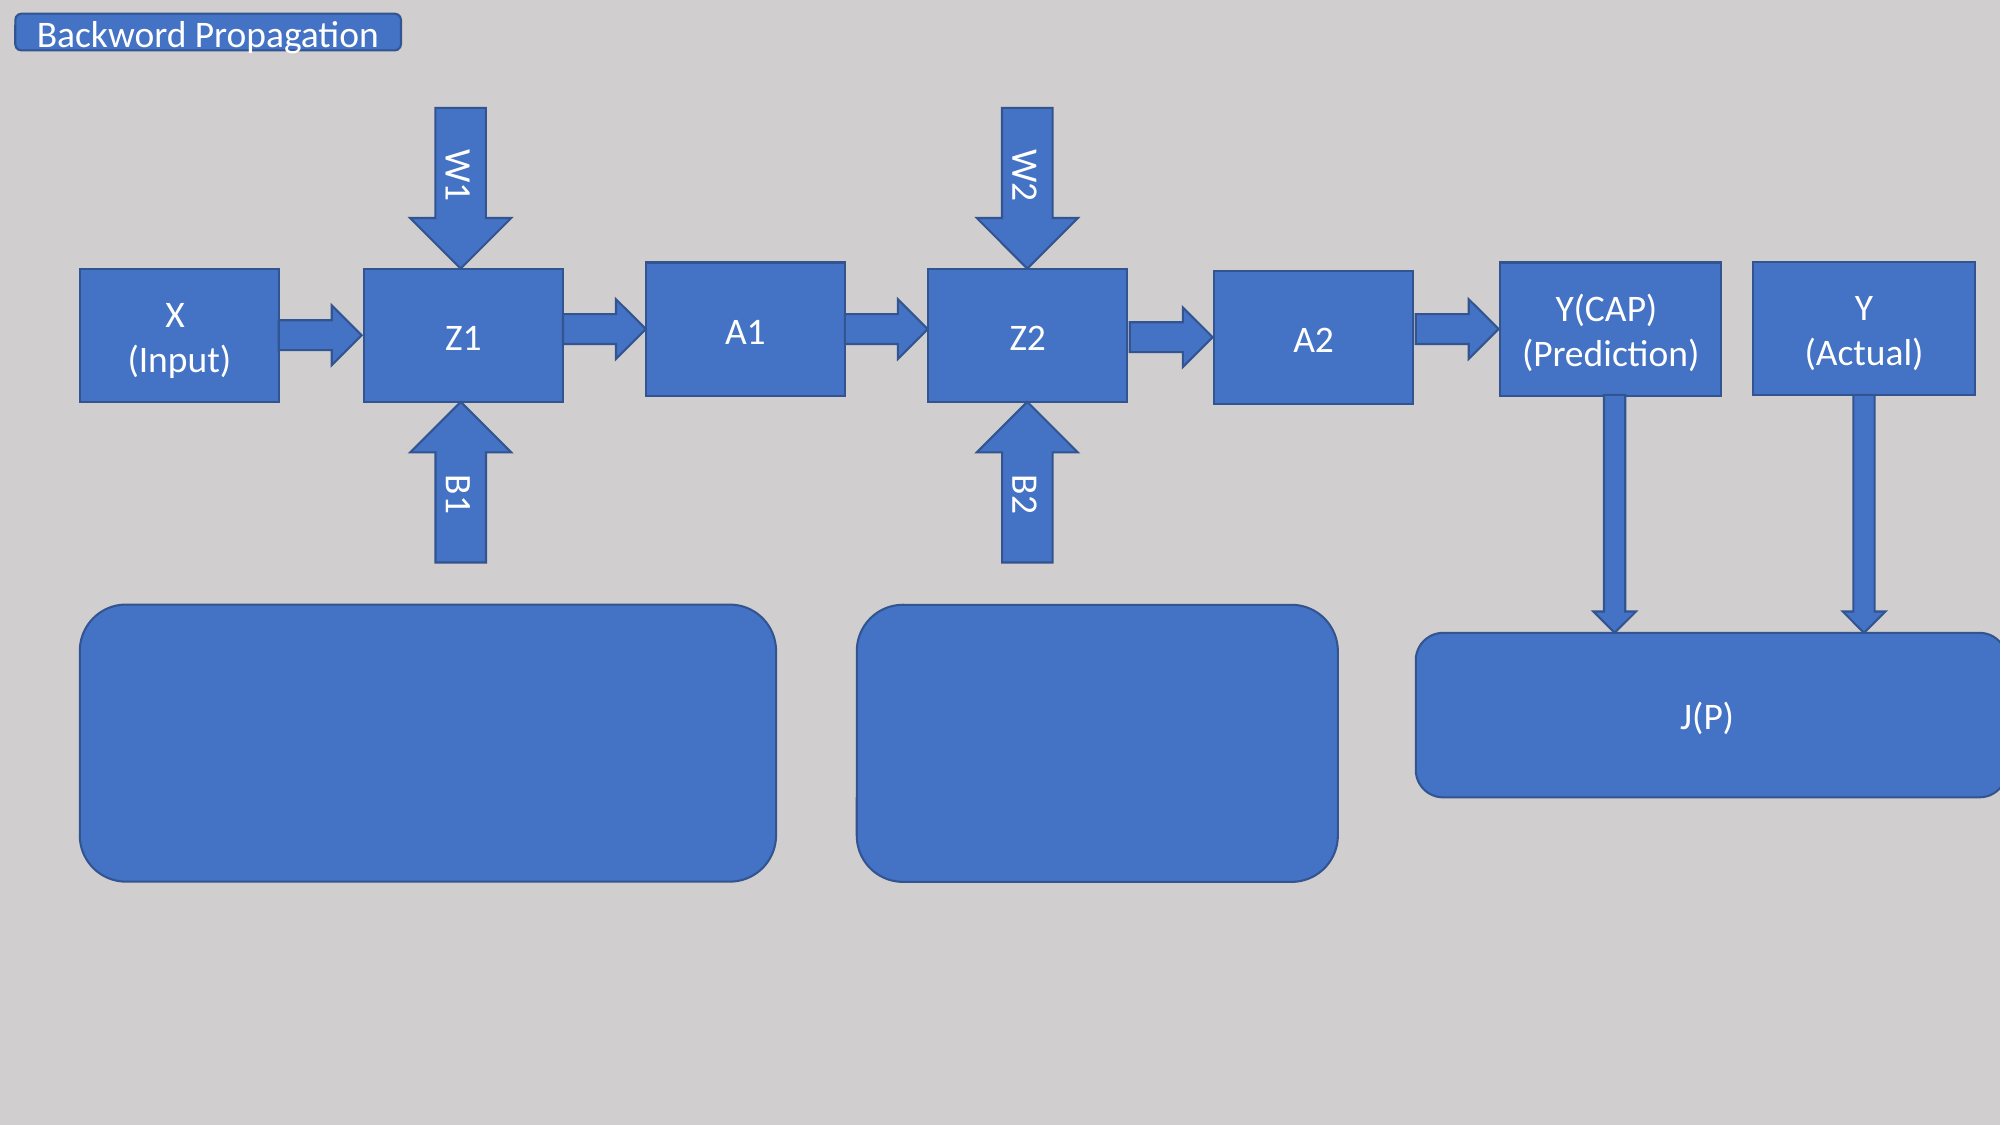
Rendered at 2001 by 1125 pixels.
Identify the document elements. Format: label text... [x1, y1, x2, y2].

text_box Backword Propagation [14, 12, 403, 52]
text_box [1590, 393, 1639, 631]
text_box [1414, 296, 1501, 362]
text_box [277, 302, 364, 368]
text_box [843, 296, 927, 362]
text_box [1840, 393, 1888, 631]
text_box B2 [974, 400, 1081, 564]
text_box Y(CAP) (Prediction) [1499, 261, 1722, 397]
text_box A2 [1213, 270, 1414, 405]
text_box Z1 [363, 268, 564, 403]
text_box Z2 [927, 268, 1128, 403]
text_box Y (Actual) [1752, 261, 1976, 396]
text_box X (Input) [79, 268, 280, 403]
text_box B1 [407, 400, 514, 564]
text_box [1128, 304, 1215, 370]
text_box W2 [974, 106, 1081, 271]
text_box [561, 296, 648, 362]
text_box W1 [407, 106, 514, 271]
text_box A1 [645, 261, 846, 397]
